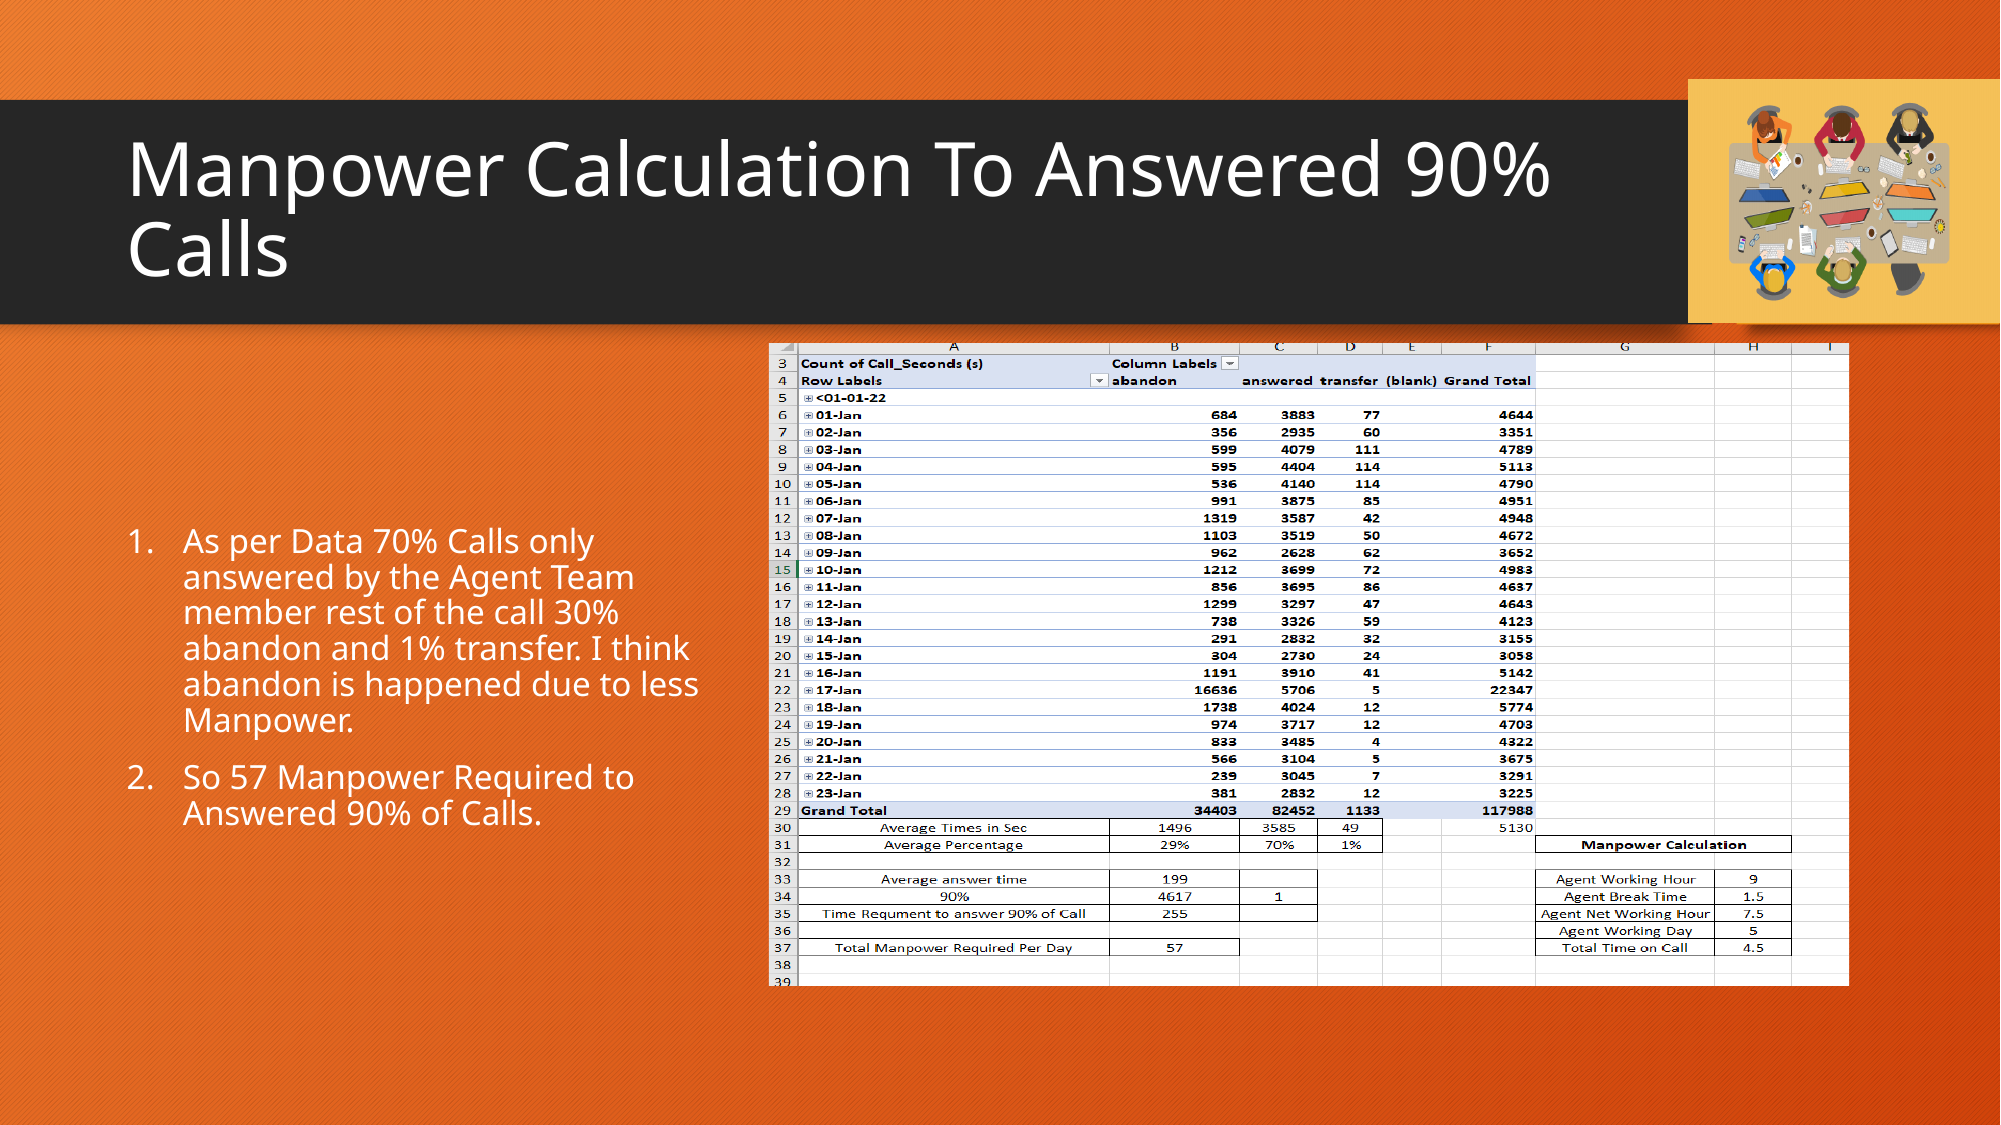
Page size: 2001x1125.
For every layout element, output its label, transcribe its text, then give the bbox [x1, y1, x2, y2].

title Manpower Calculation To Answered 90% Calls [111, 123, 1688, 301]
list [768, 343, 1850, 987]
picture [1688, 79, 2000, 323]
picture [0, 325, 1713, 376]
list As per Data 70% Calls only answered by the Agent Team member rest of the call 30% abandon and 1% transfer. I think abandon is happened due to less Manpower. So 57 Manpower Required to Answered 90% of Calls. [111, 383, 734, 974]
picture [1736, 325, 2000, 347]
